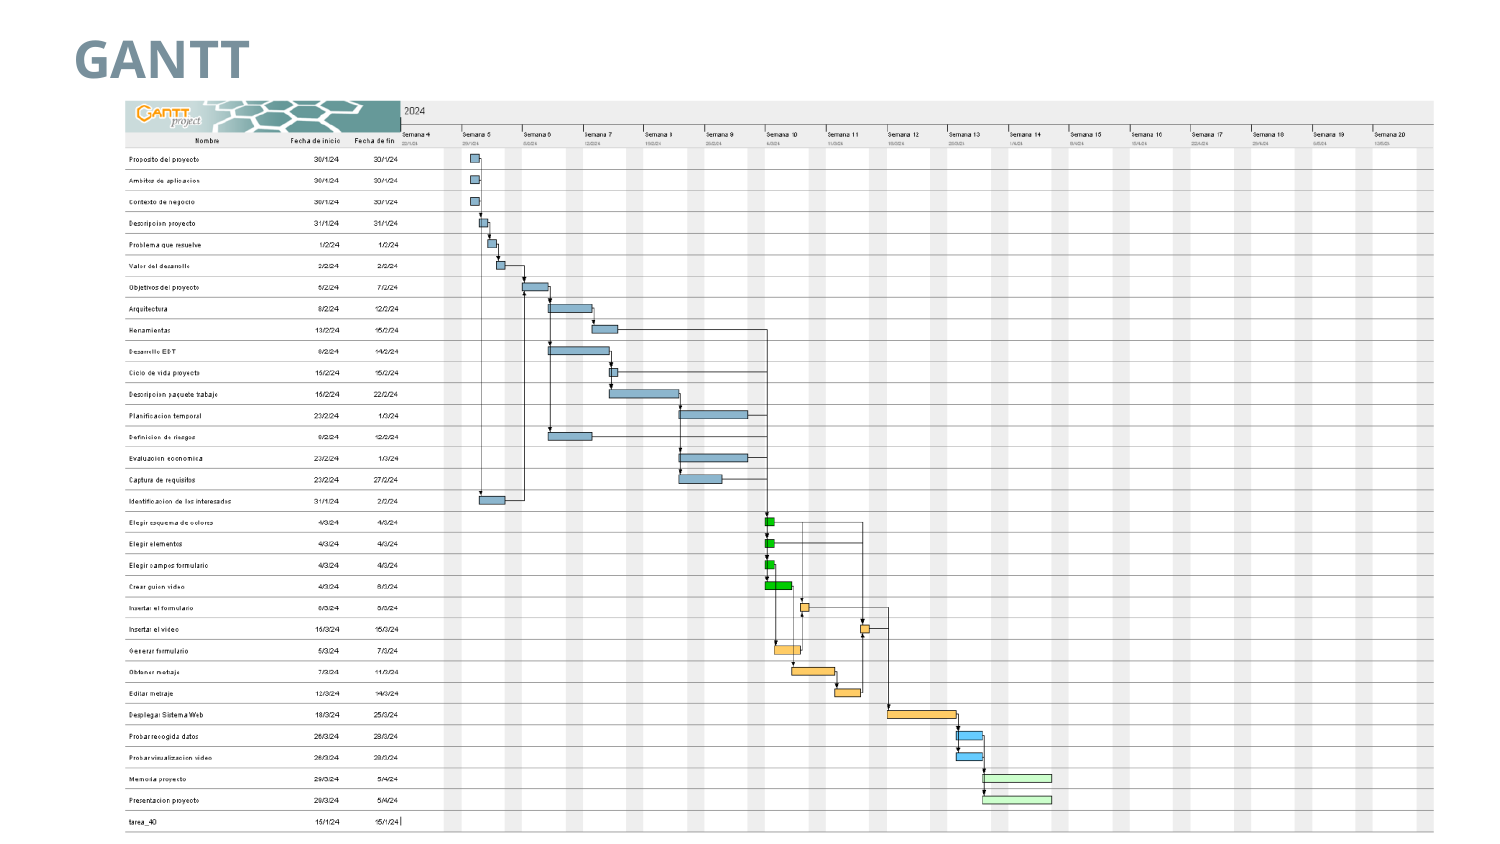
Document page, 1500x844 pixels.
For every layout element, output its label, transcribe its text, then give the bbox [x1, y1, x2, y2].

picture [121, 96, 1436, 836]
text_box GANTT [58, 11, 1322, 106]
